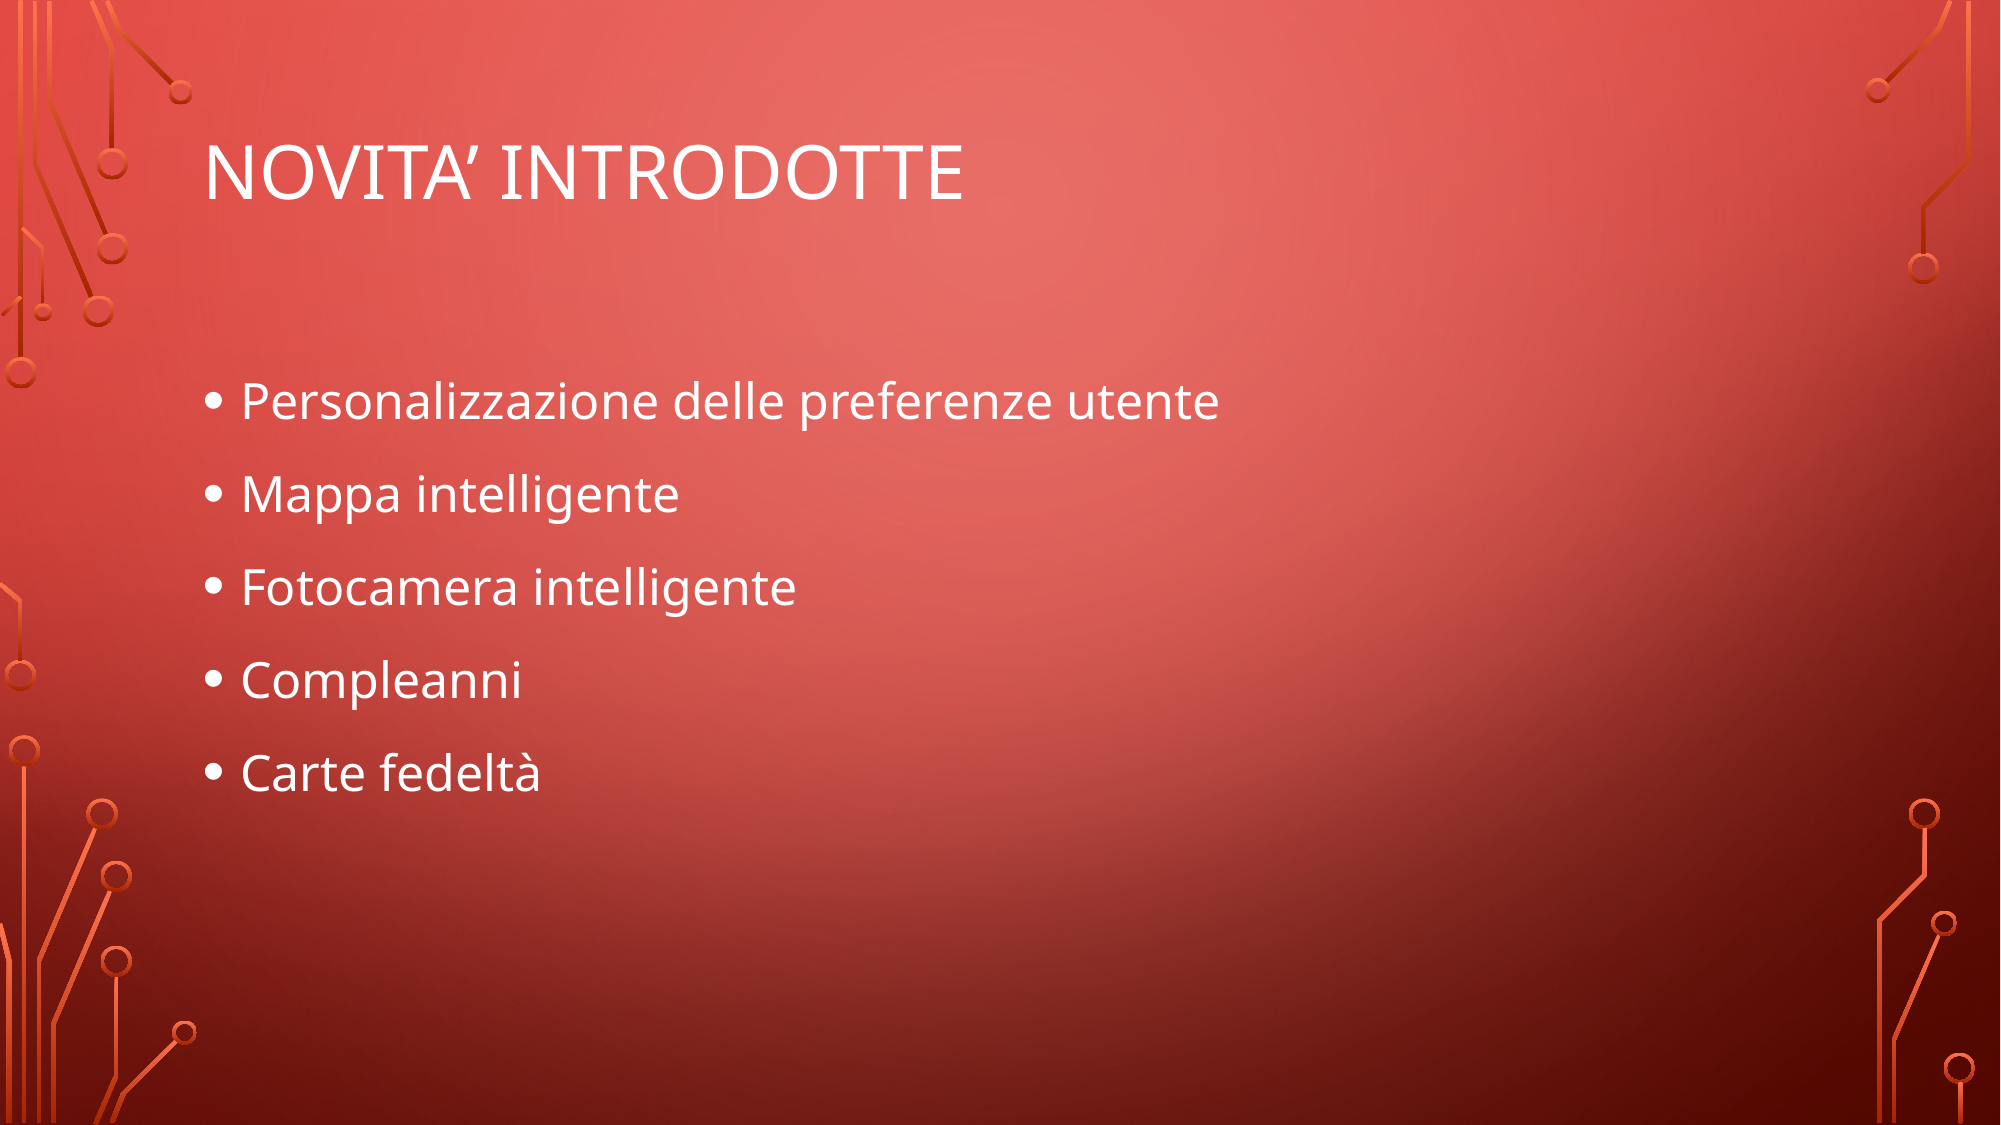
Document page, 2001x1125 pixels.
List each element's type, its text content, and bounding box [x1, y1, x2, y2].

title NOVITA’ INTRODOTTE [187, 53, 1813, 297]
list Personalizzazione delle preferenze utente Mappa intelligente Fotocamera intelligente Compleanni Carte fedeltà [187, 350, 1813, 1072]
